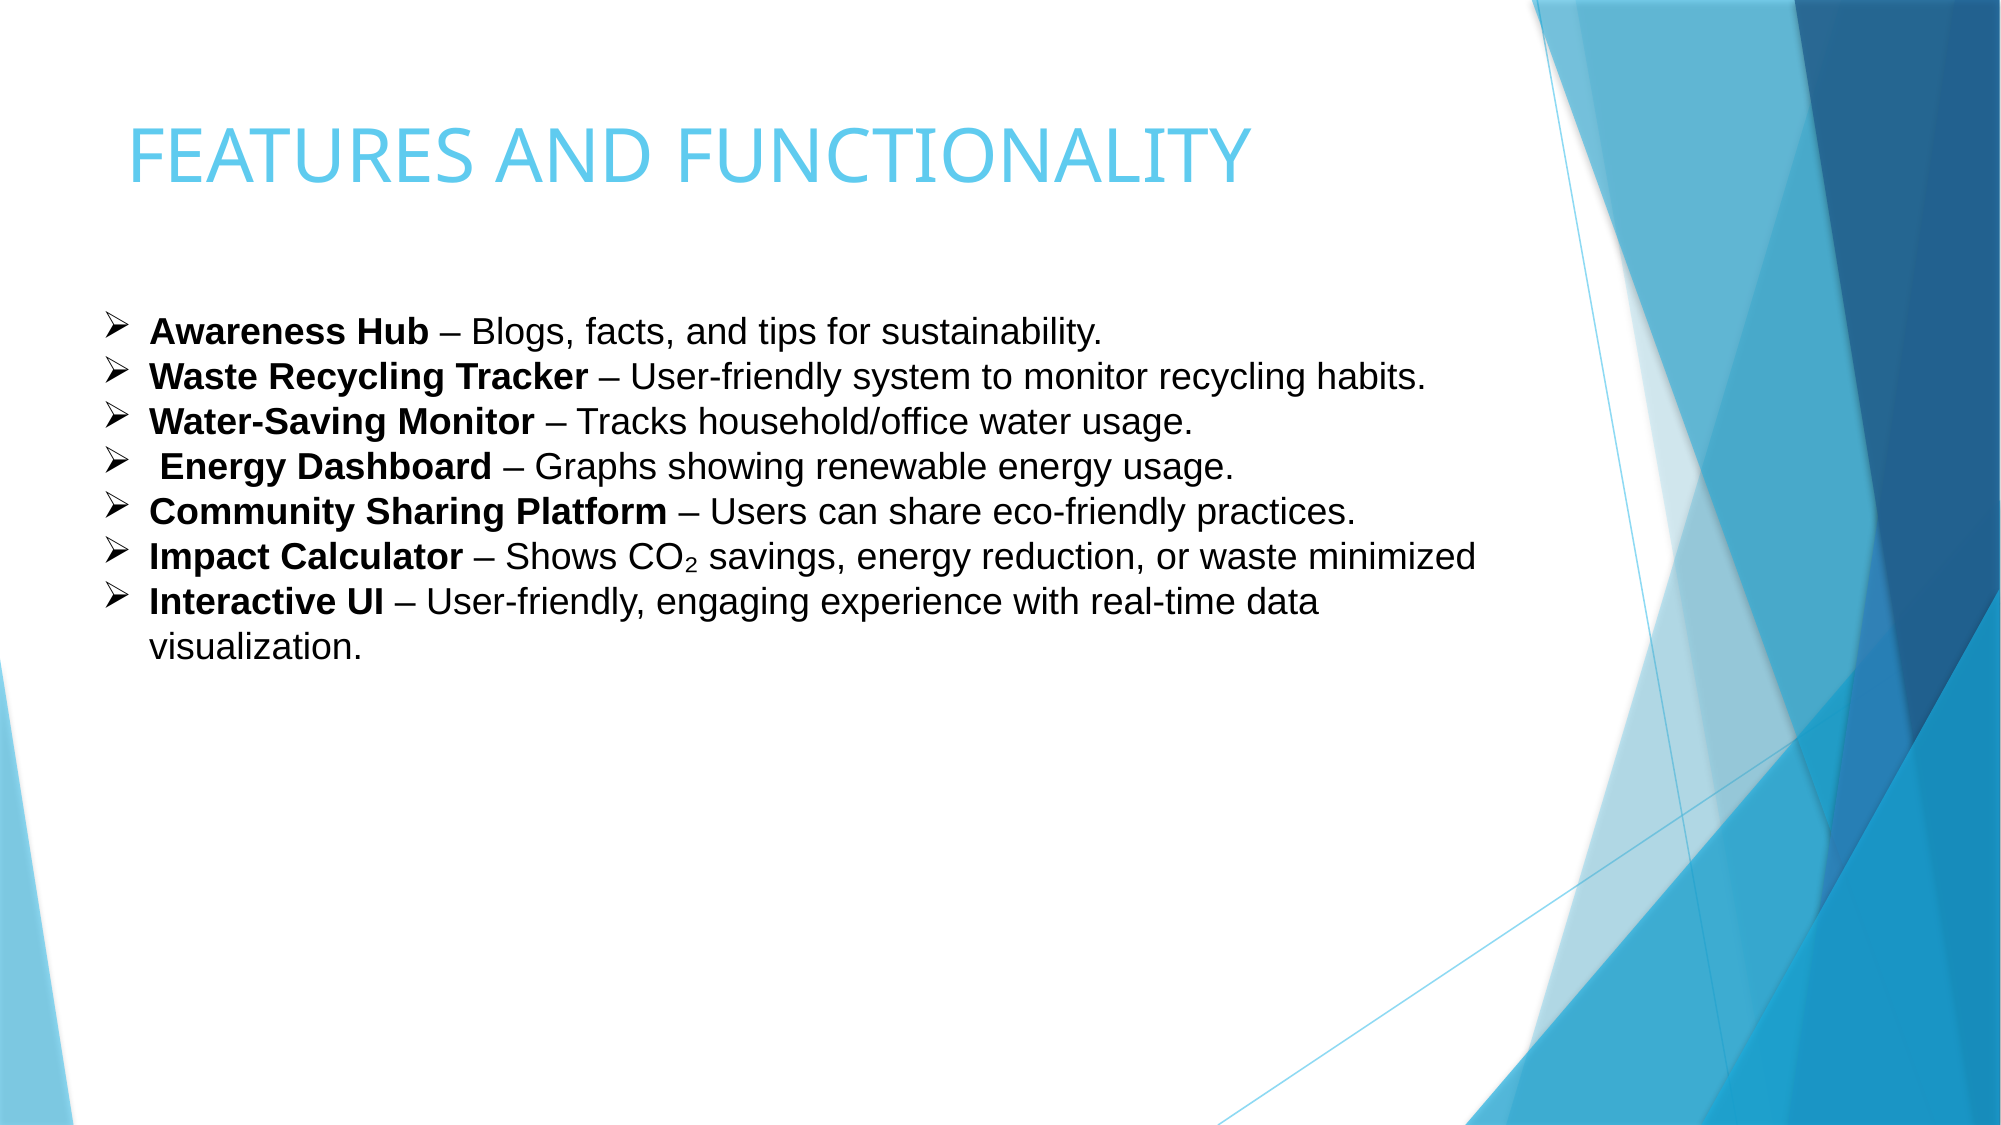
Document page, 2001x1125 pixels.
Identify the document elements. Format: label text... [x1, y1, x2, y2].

text_box Awareness Hub – Blogs, facts, and tips for sustainability. Waste Recycling Tracker – User-friendly system to monitor recycling habits. Water-Saving Monitor – Tracks household/office water usage. Energy Dashboard – Graphs showing renewable energy usage. Community Sharing Platform – Users can share eco-friendly practices. Impact Calculator – Shows CO₂ savings, energy reduction, or waste minimized Interactive UI – User-friendly, engaging experience with real-time data visualization. [87, 299, 1507, 675]
title FEATURES AND FUNCTIONALITY [111, 99, 1522, 317]
